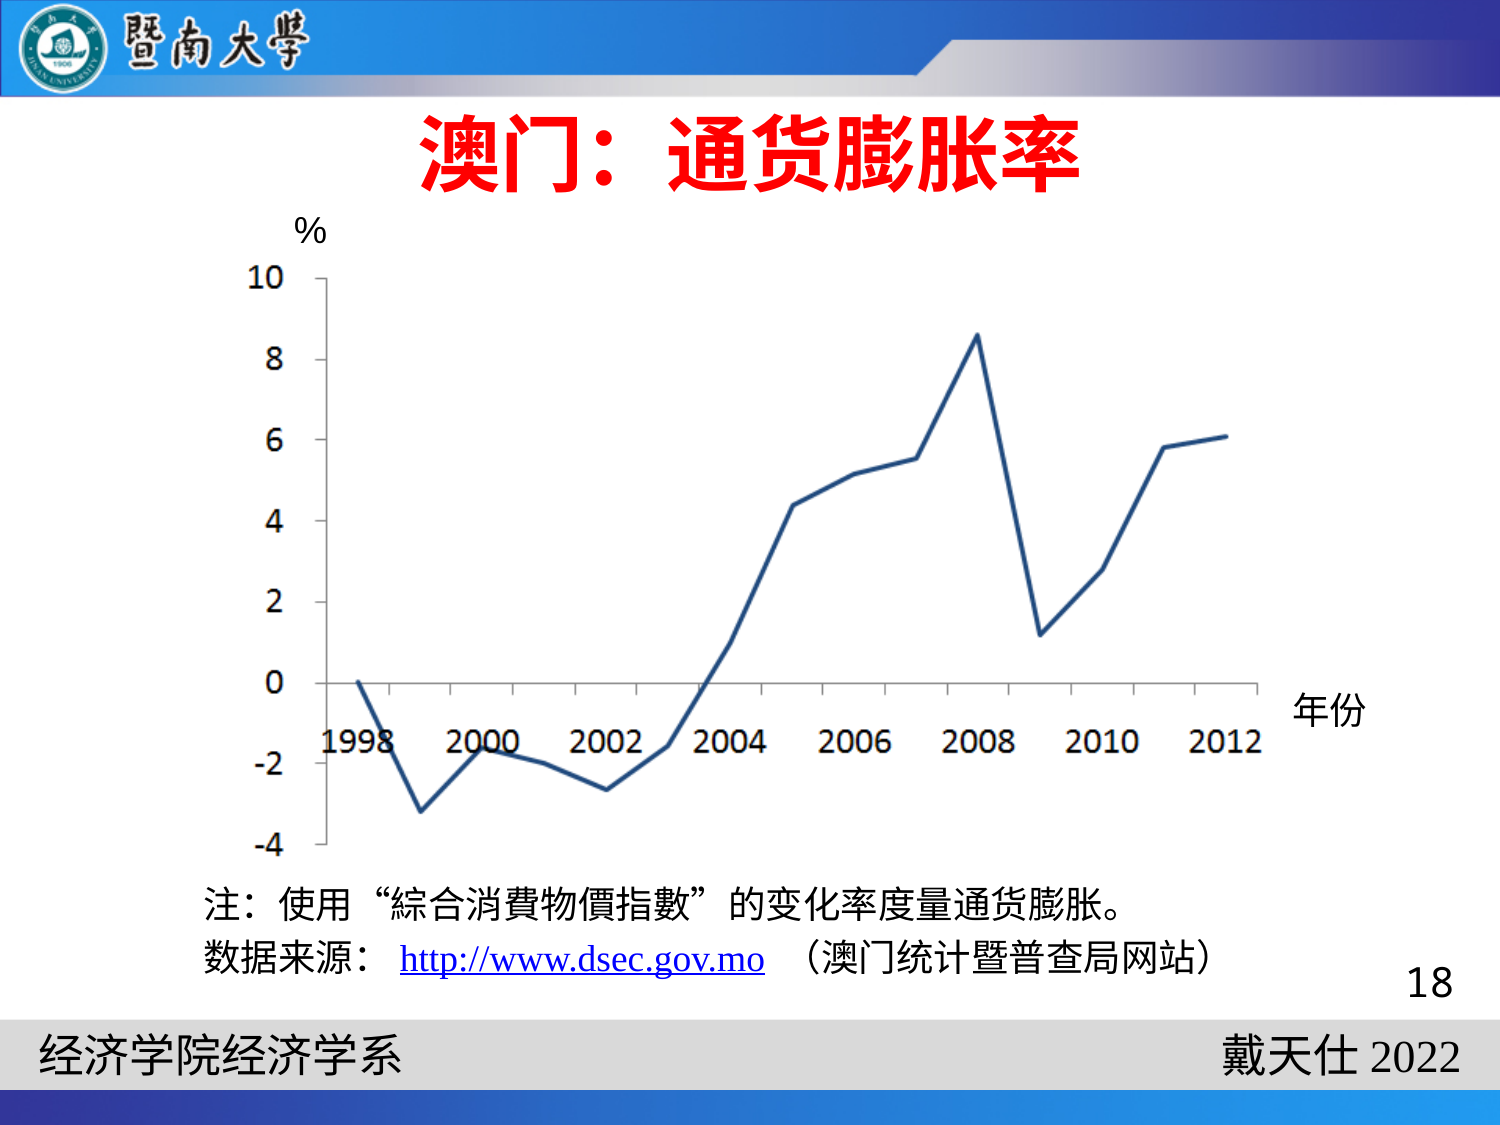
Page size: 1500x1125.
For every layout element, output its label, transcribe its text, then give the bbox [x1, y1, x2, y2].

list 注：使用“綜合消費物價指數”的变化率度量通货膨胀。 数据来源：http://www.dsec.gov.mo （澳门统计暨普查局网站） [70, 210, 1421, 989]
picture [226, 252, 1274, 873]
text_box % [210, 199, 411, 259]
picture [0, 0, 1500, 1019]
title 澳门：通货膨胀率 [74, 93, 1426, 212]
slide_number 18 [1359, 949, 1500, 1020]
picture [0, 1090, 1500, 1125]
text_box 年份 [1277, 679, 1383, 740]
